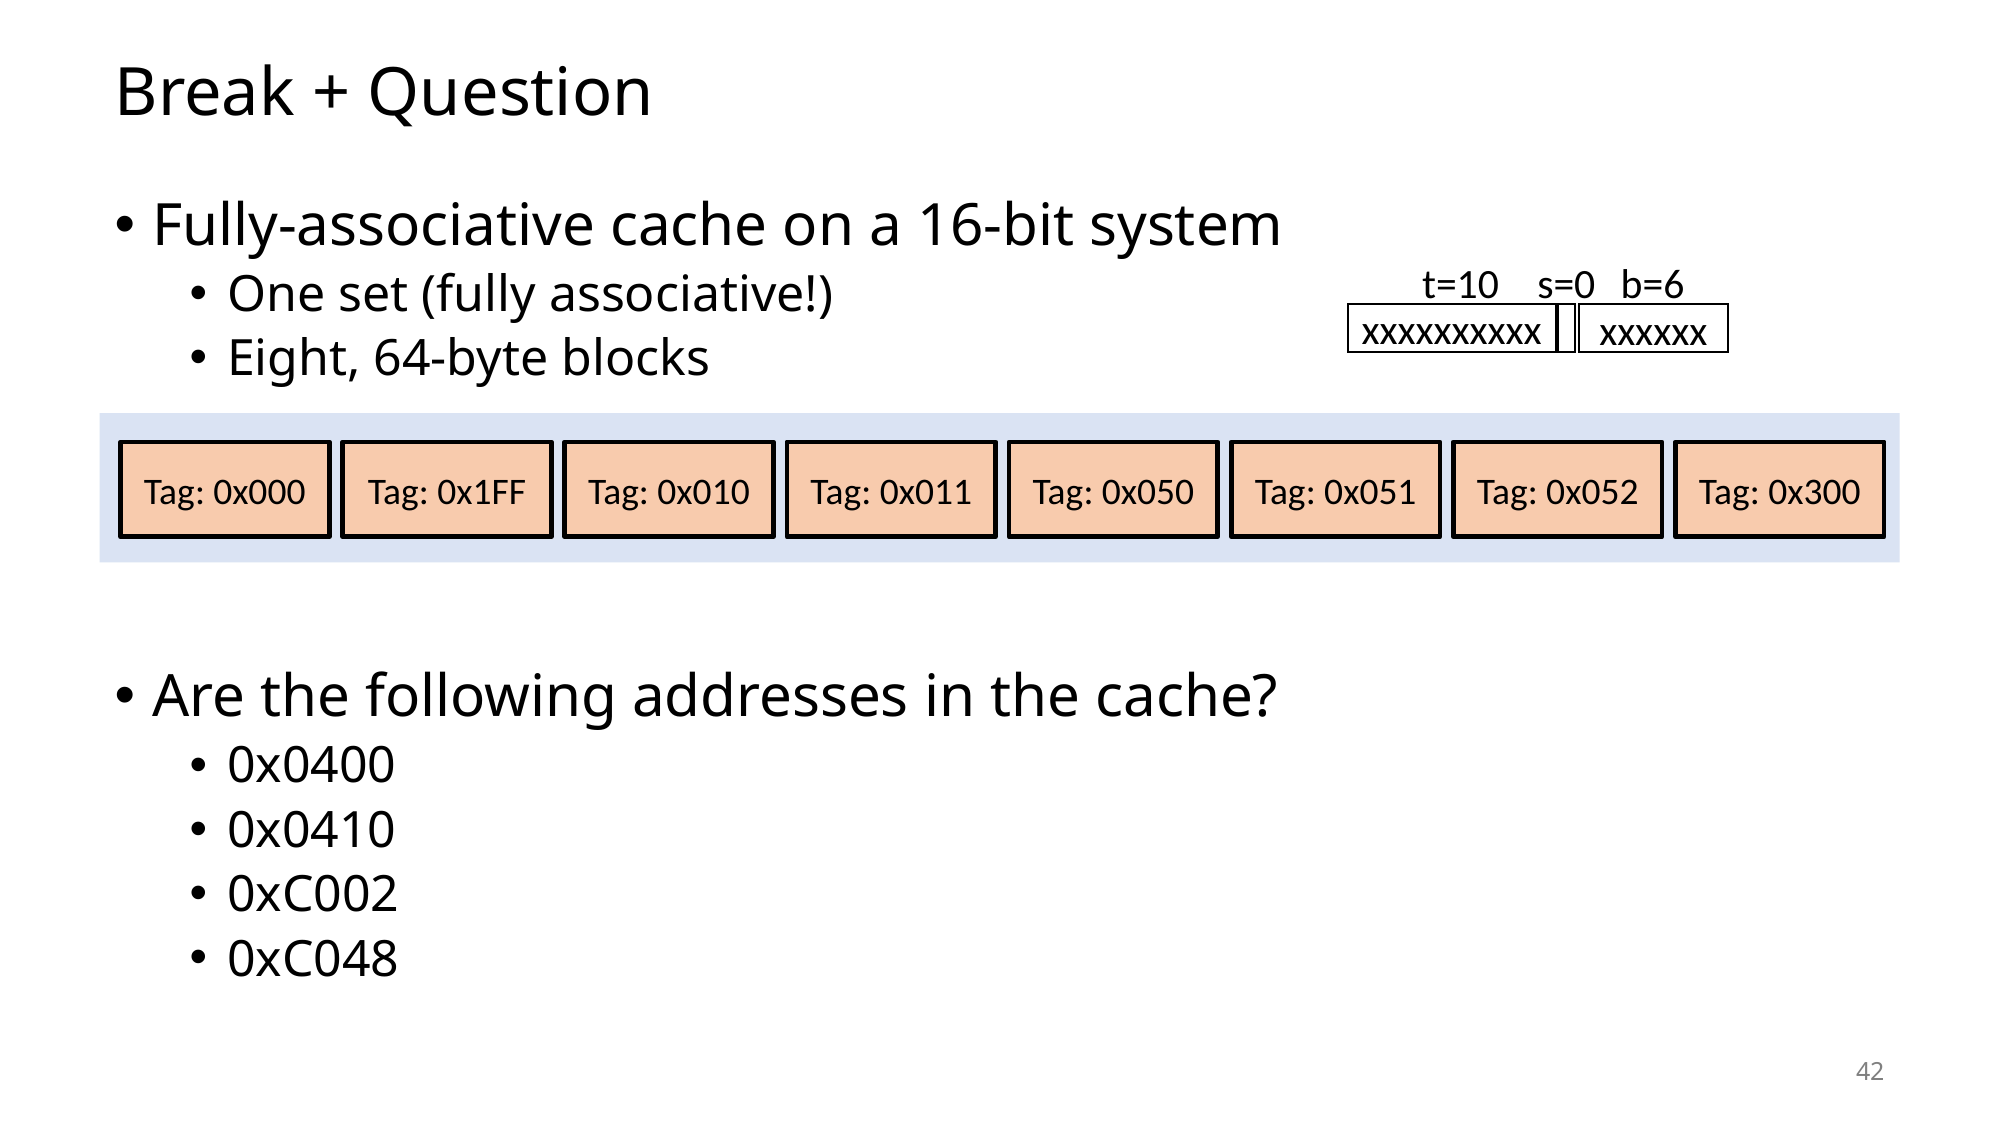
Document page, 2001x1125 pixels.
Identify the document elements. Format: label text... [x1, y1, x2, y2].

list Fully-associative cache on a 16-bit system One set (fully associative!) Eight, 64-byte blocks Are the following addresses in the cache? 0x0400 0x0410 0xC002 0xC048 [99, 563, 1900, 1013]
text_box s=0 [1522, 249, 1605, 314]
text_box Tag: 0x1FF [342, 441, 552, 537]
text_box xxxxxxxxxx [1347, 304, 1556, 353]
text_box Tag: 0x051 [1231, 441, 1441, 537]
text_box Tag: 0x011 [786, 441, 996, 537]
text_box t=10 [1407, 249, 1515, 314]
text_box xxxxxx [1578, 304, 1729, 353]
text_box Tag: 0x300 [1675, 441, 1885, 537]
text_box [99, 413, 1900, 563]
text_box Tag: 0x000 [120, 441, 330, 537]
title Break + Question [99, 37, 1900, 150]
text_box Tag: 0x052 [1453, 441, 1662, 537]
text_box Tag: 0x050 [1009, 441, 1218, 537]
text_box b=6 [1605, 249, 1700, 304]
slide_number 42 [1749, 1042, 1900, 1103]
text_box [1557, 304, 1576, 353]
text_box Tag: 0x010 [564, 441, 774, 537]
list Fully-associative cache on a 16-bit system One set (fully associative!) Eight, 64-byte blocks Are the following addresses in the cache? 0x0400 0x0410 0xC002 0xC048 [99, 187, 1900, 413]
